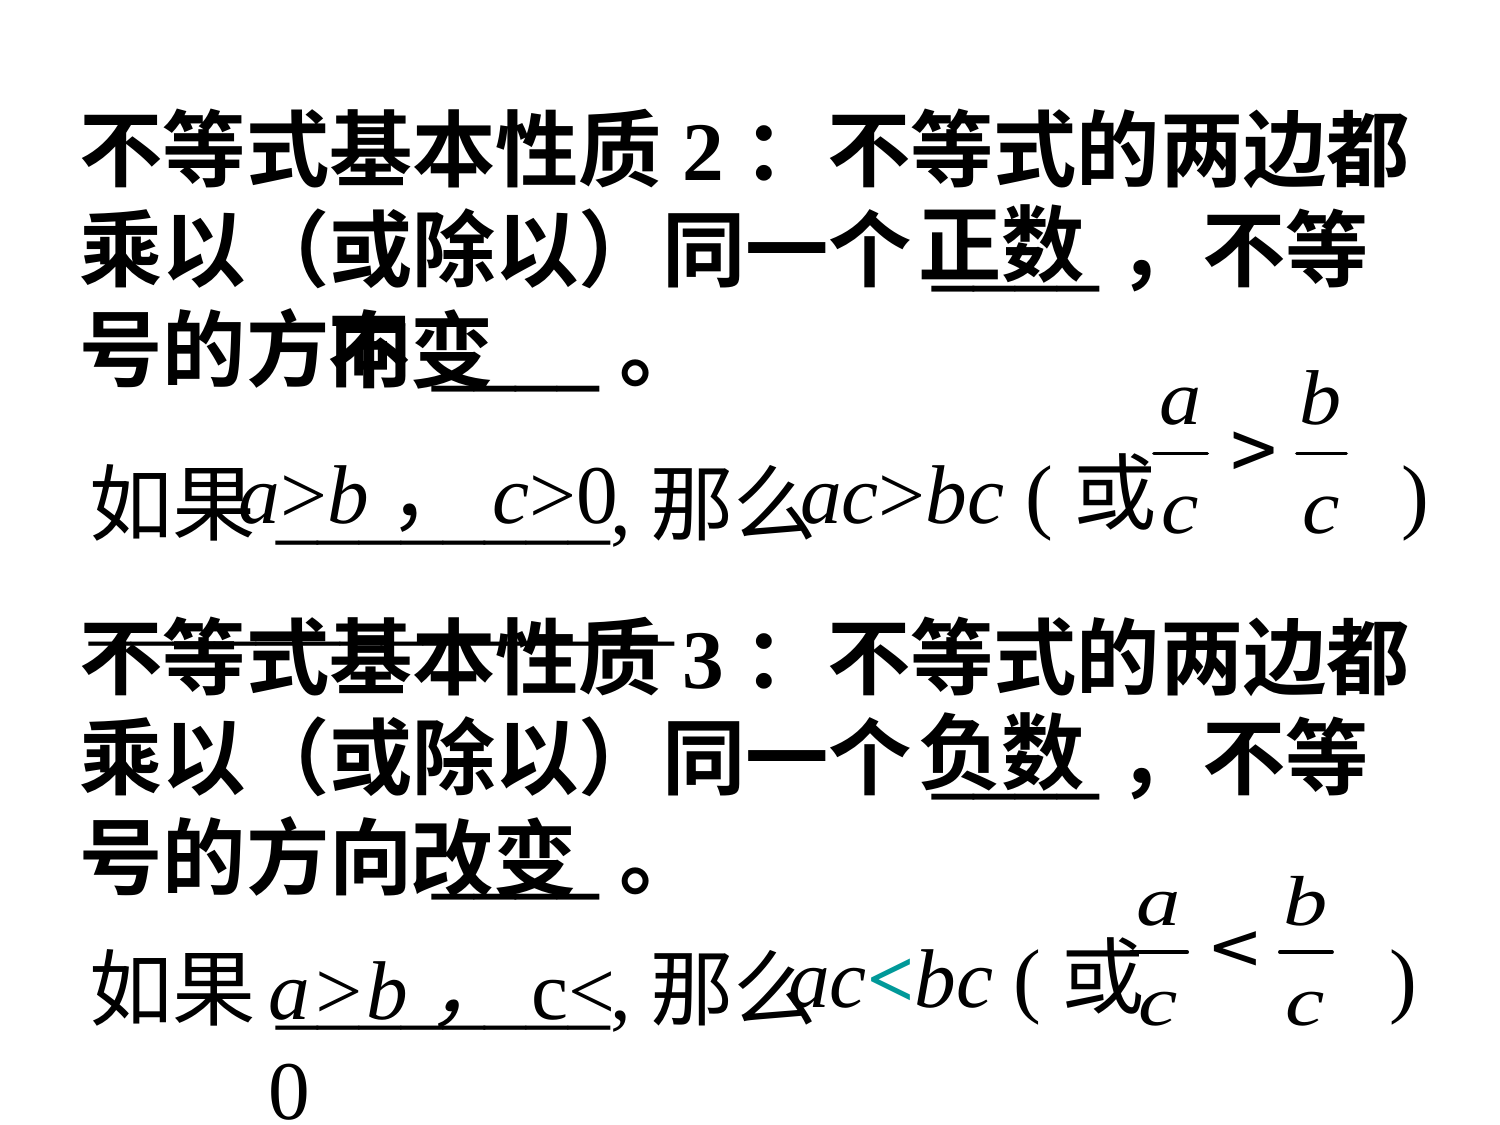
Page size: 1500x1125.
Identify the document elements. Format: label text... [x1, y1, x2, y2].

text_box 不变 [312, 290, 561, 406]
text_box 如果________,那么______________ [668, 928, 1394, 1125]
text_box 改变 [395, 798, 715, 914]
text_box 正数 [903, 184, 1164, 300]
text_box 不等式基本性质3：不等式的两边都乘以（或除以）同一个____，不等号的方向____。 [64, 597, 1430, 913]
text_box ac<bc (或 ) [773, 916, 1110, 1032]
text_box 负数 [903, 692, 1211, 808]
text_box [1139, 349, 1365, 551]
text_box ac<bc (或 ) [1358, 916, 1449, 1032]
text_box ac>bc (或 ) [785, 432, 1134, 548]
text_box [1115, 857, 1353, 1041]
text_box 如果________,那么______________ [0, 444, 1394, 659]
text_box a>b，c<0 [253, 928, 668, 1125]
text_box ac>bc (或 ) [1369, 432, 1461, 548]
text_box 如果________,那么______________ [0, 928, 253, 1125]
text_box 不等式基本性质2：不等式的两边都乘以（或除以）同一个____，不等号的方向____。 [64, 90, 1453, 405]
text_box a>b，c>0 [223, 432, 633, 548]
